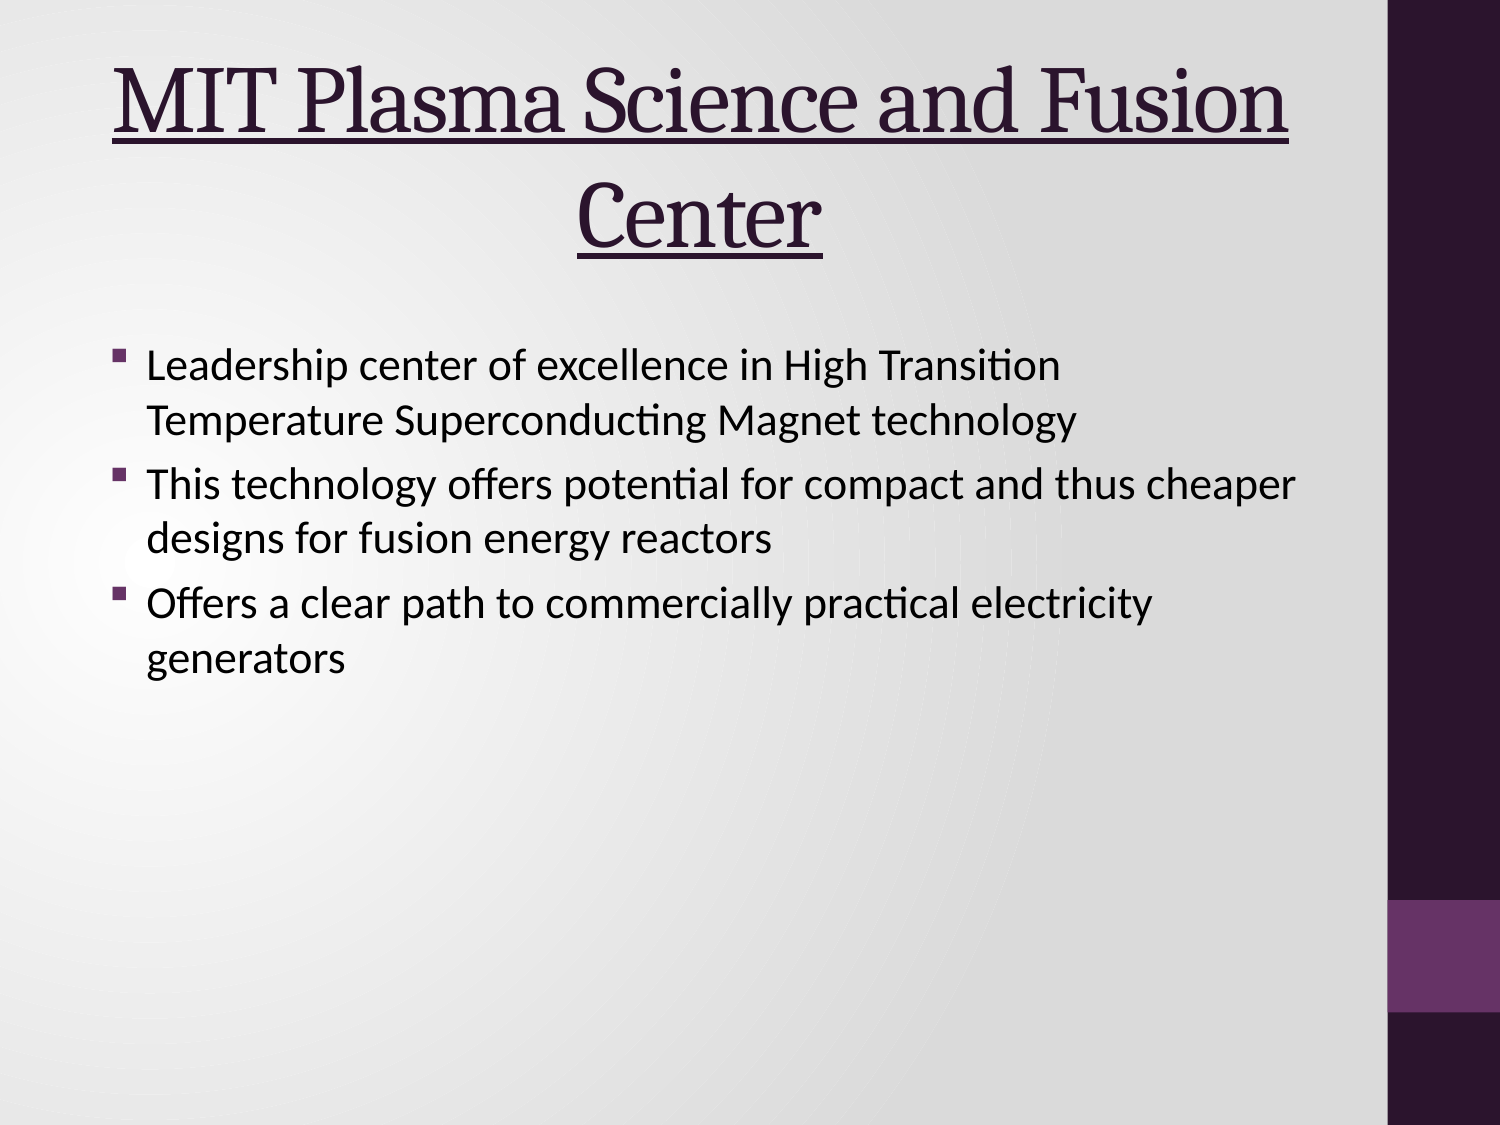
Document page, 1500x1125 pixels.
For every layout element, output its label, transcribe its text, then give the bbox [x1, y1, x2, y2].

title MIT Plasma Science and Fusion Center [75, 45, 1325, 262]
list Leadership center of excellence in High Transition Temperature Superconducting Magnet technology This technology offers potential for compact and thus cheaper designs for fusion energy reactors Offers a clear path to commercially practical electricity generators [75, 262, 1325, 1050]
